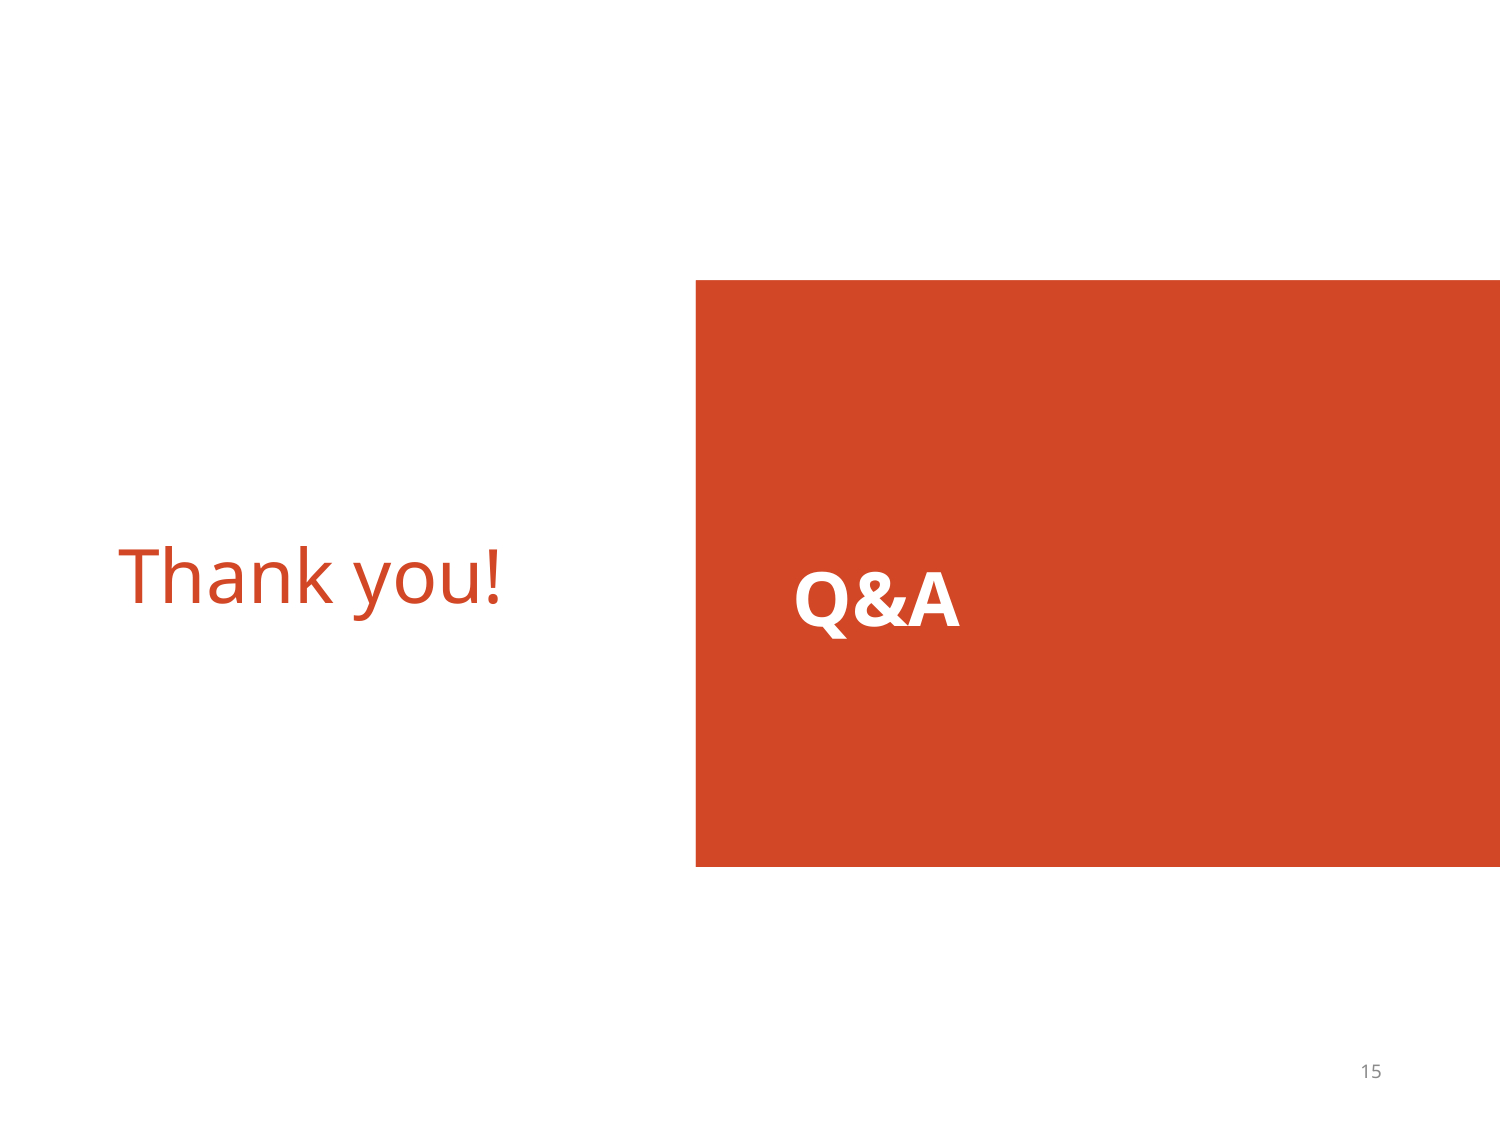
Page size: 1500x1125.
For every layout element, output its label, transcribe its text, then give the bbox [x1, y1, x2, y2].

slide_number 15 [993, 1042, 1397, 1103]
title Thank you! [103, 394, 658, 753]
list Q&A [777, 394, 1427, 753]
